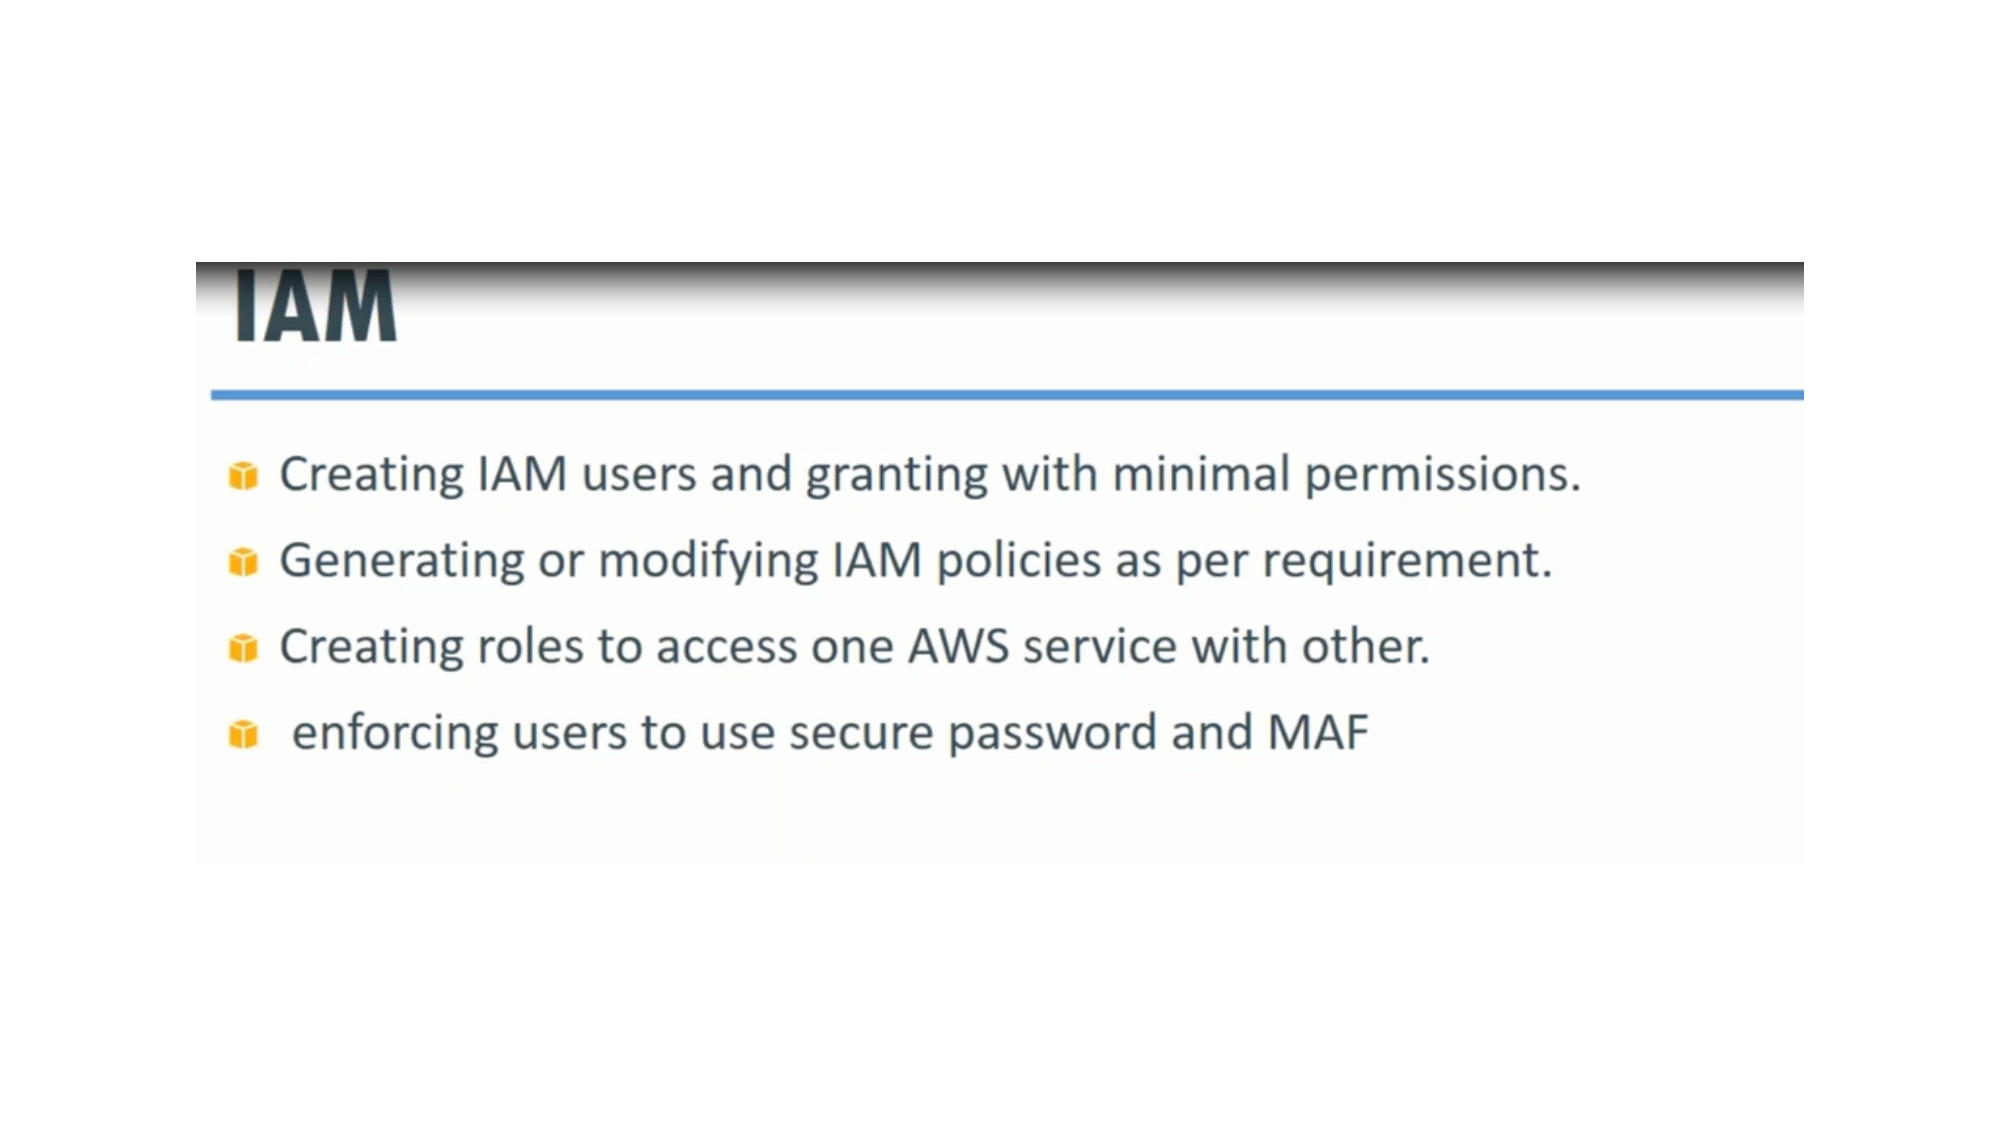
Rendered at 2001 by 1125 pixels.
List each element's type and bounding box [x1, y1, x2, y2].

picture [196, 262, 1804, 863]
